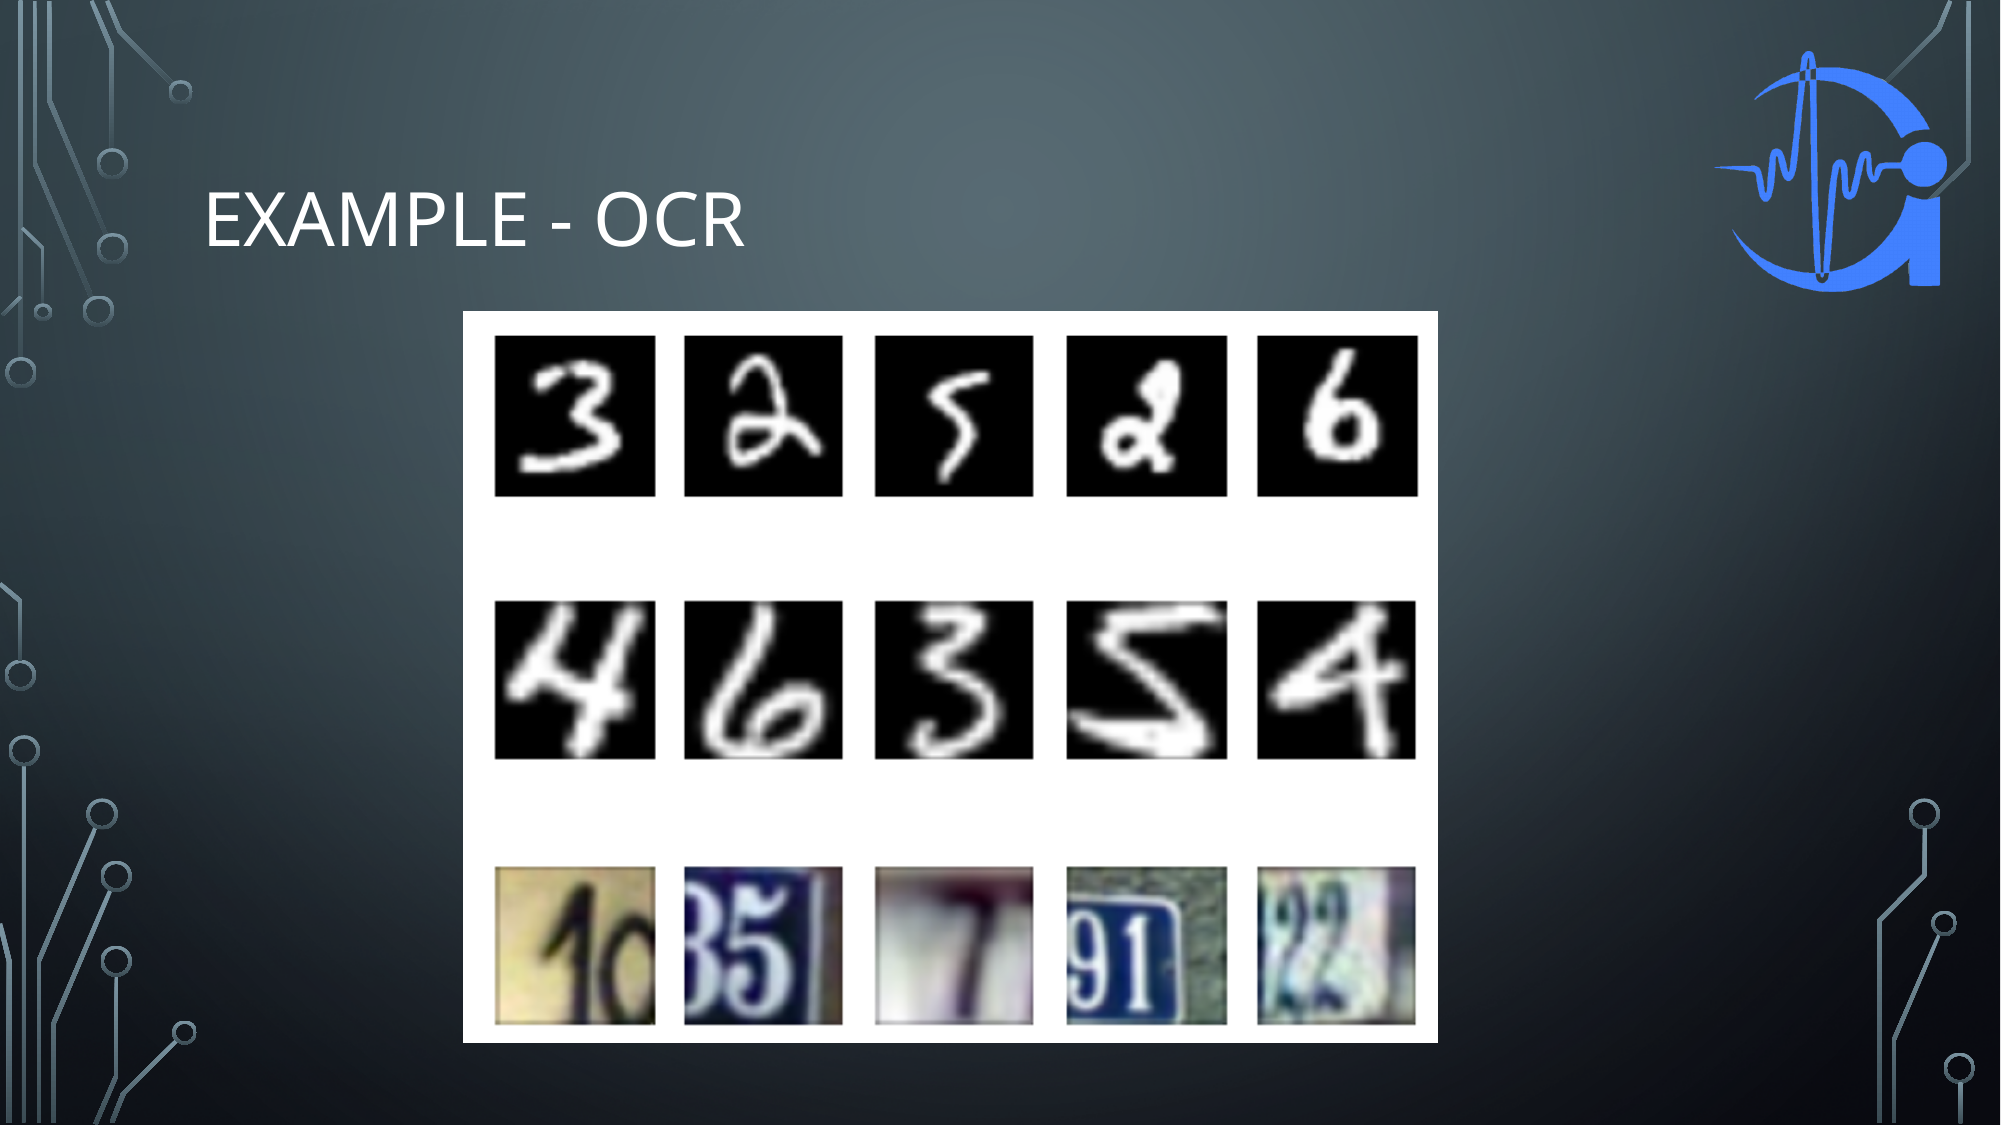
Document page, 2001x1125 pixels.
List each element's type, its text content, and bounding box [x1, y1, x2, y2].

picture [1714, 51, 1947, 292]
title Example - OCR [187, 101, 1714, 344]
picture [463, 311, 1438, 1043]
